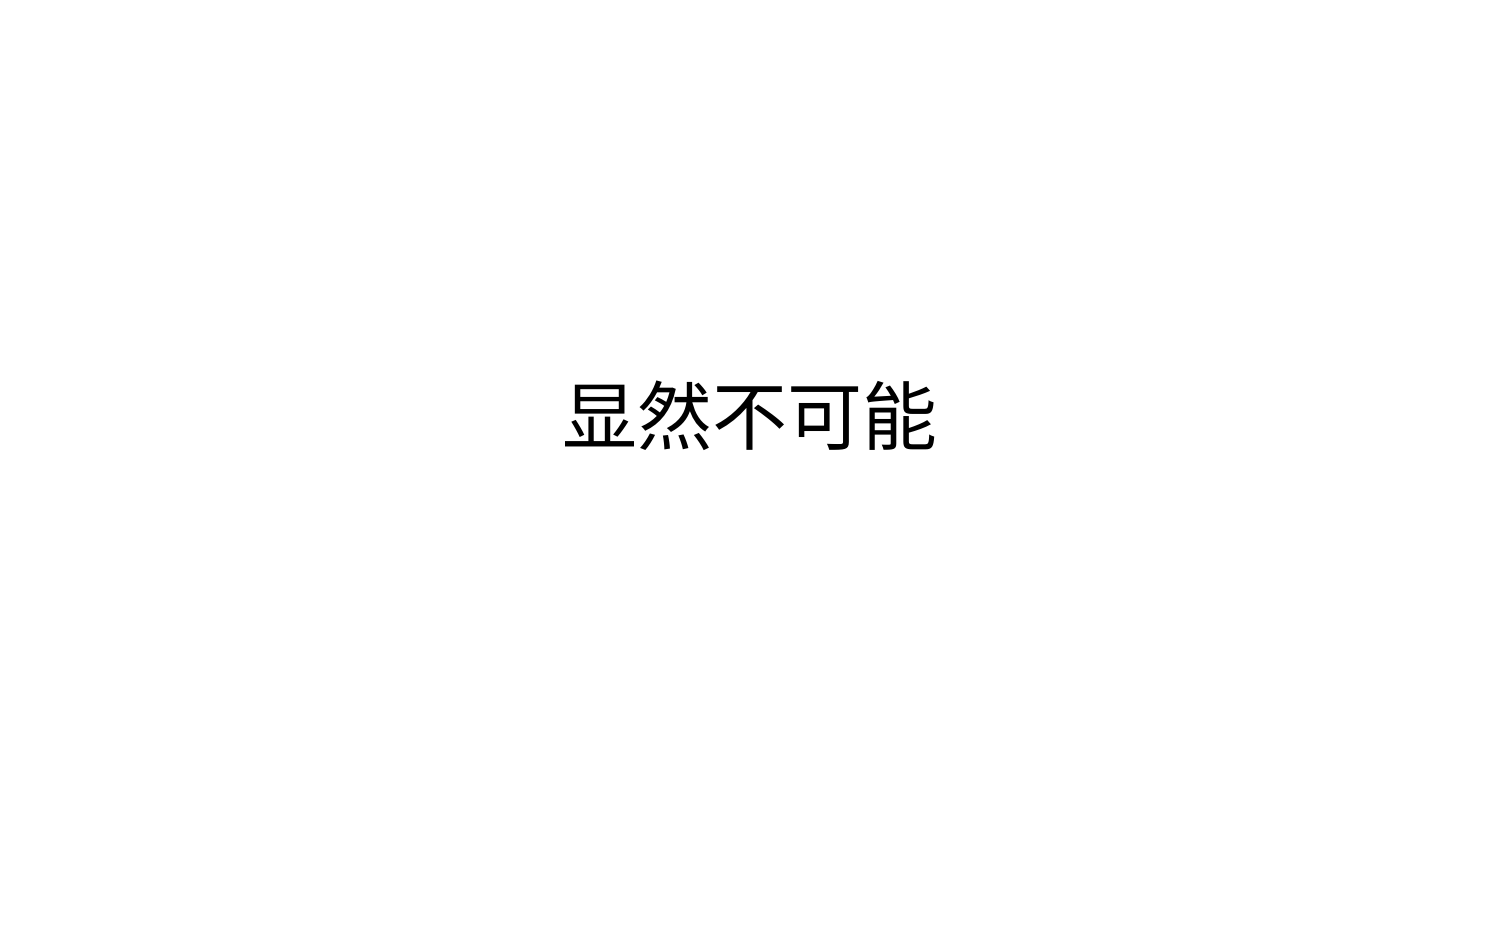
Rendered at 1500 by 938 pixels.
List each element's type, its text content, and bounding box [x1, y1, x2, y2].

text_box 显然不可能 [547, 362, 953, 468]
